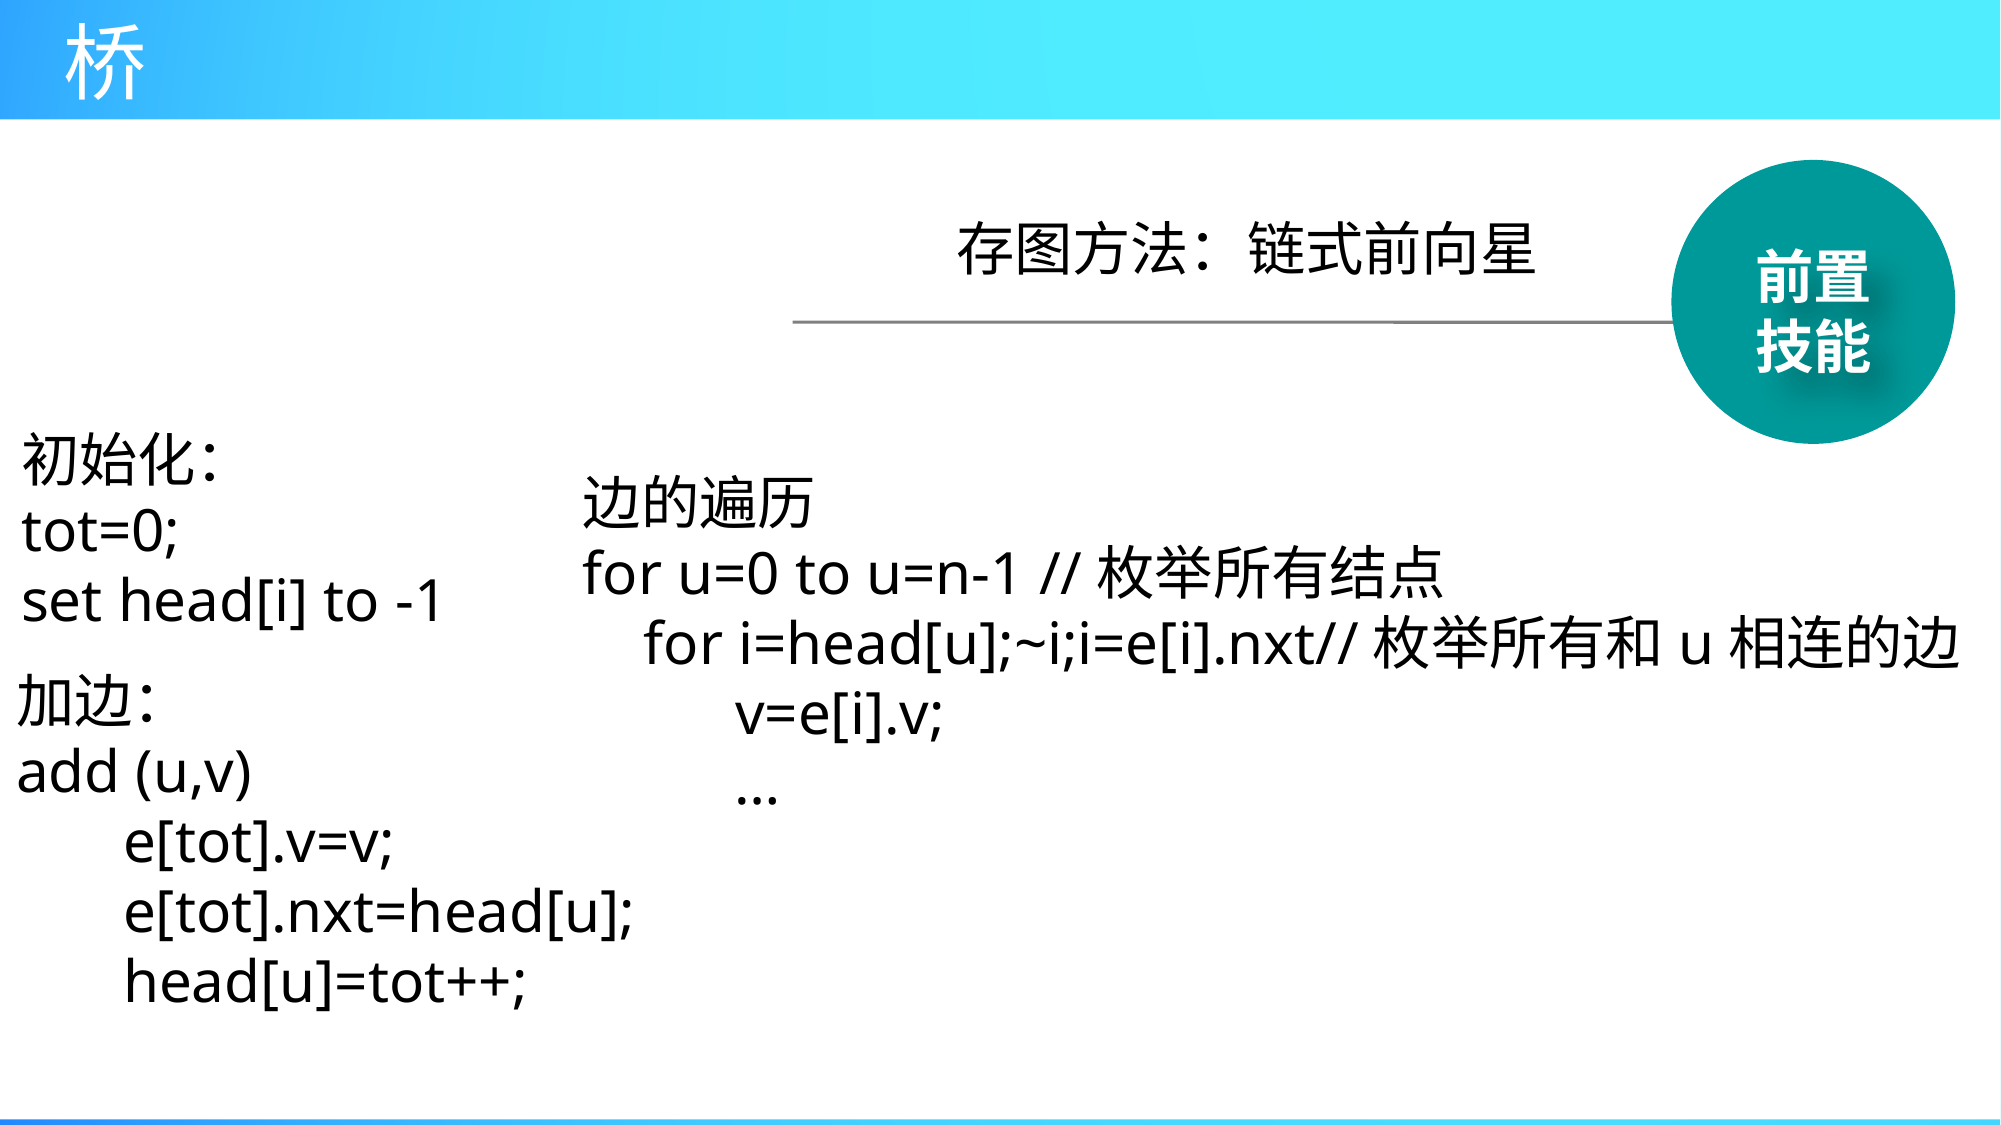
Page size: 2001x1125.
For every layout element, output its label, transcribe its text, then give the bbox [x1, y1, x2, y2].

text_box 存图方法：链式前向星 [853, 201, 1671, 292]
text_box 边的遍历 for u=0 to u=n-1 //枚举所有结点 for i=head[u];~i;i=e[i].nxt//枚举所有和u相连的边 v=e[i].v; … [562, 456, 2000, 826]
picture [0, 0, 2001, 119]
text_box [1671, 159, 1956, 444]
picture [0, 1120, 2001, 1125]
text_box 初始化： tot=0; set head[i] to -1 [0, 413, 910, 644]
text_box 加边： add (u,v) e[tot].v=v; e[tot].nxt=head[u]; head[u]=tot++; [0, 654, 905, 1025]
